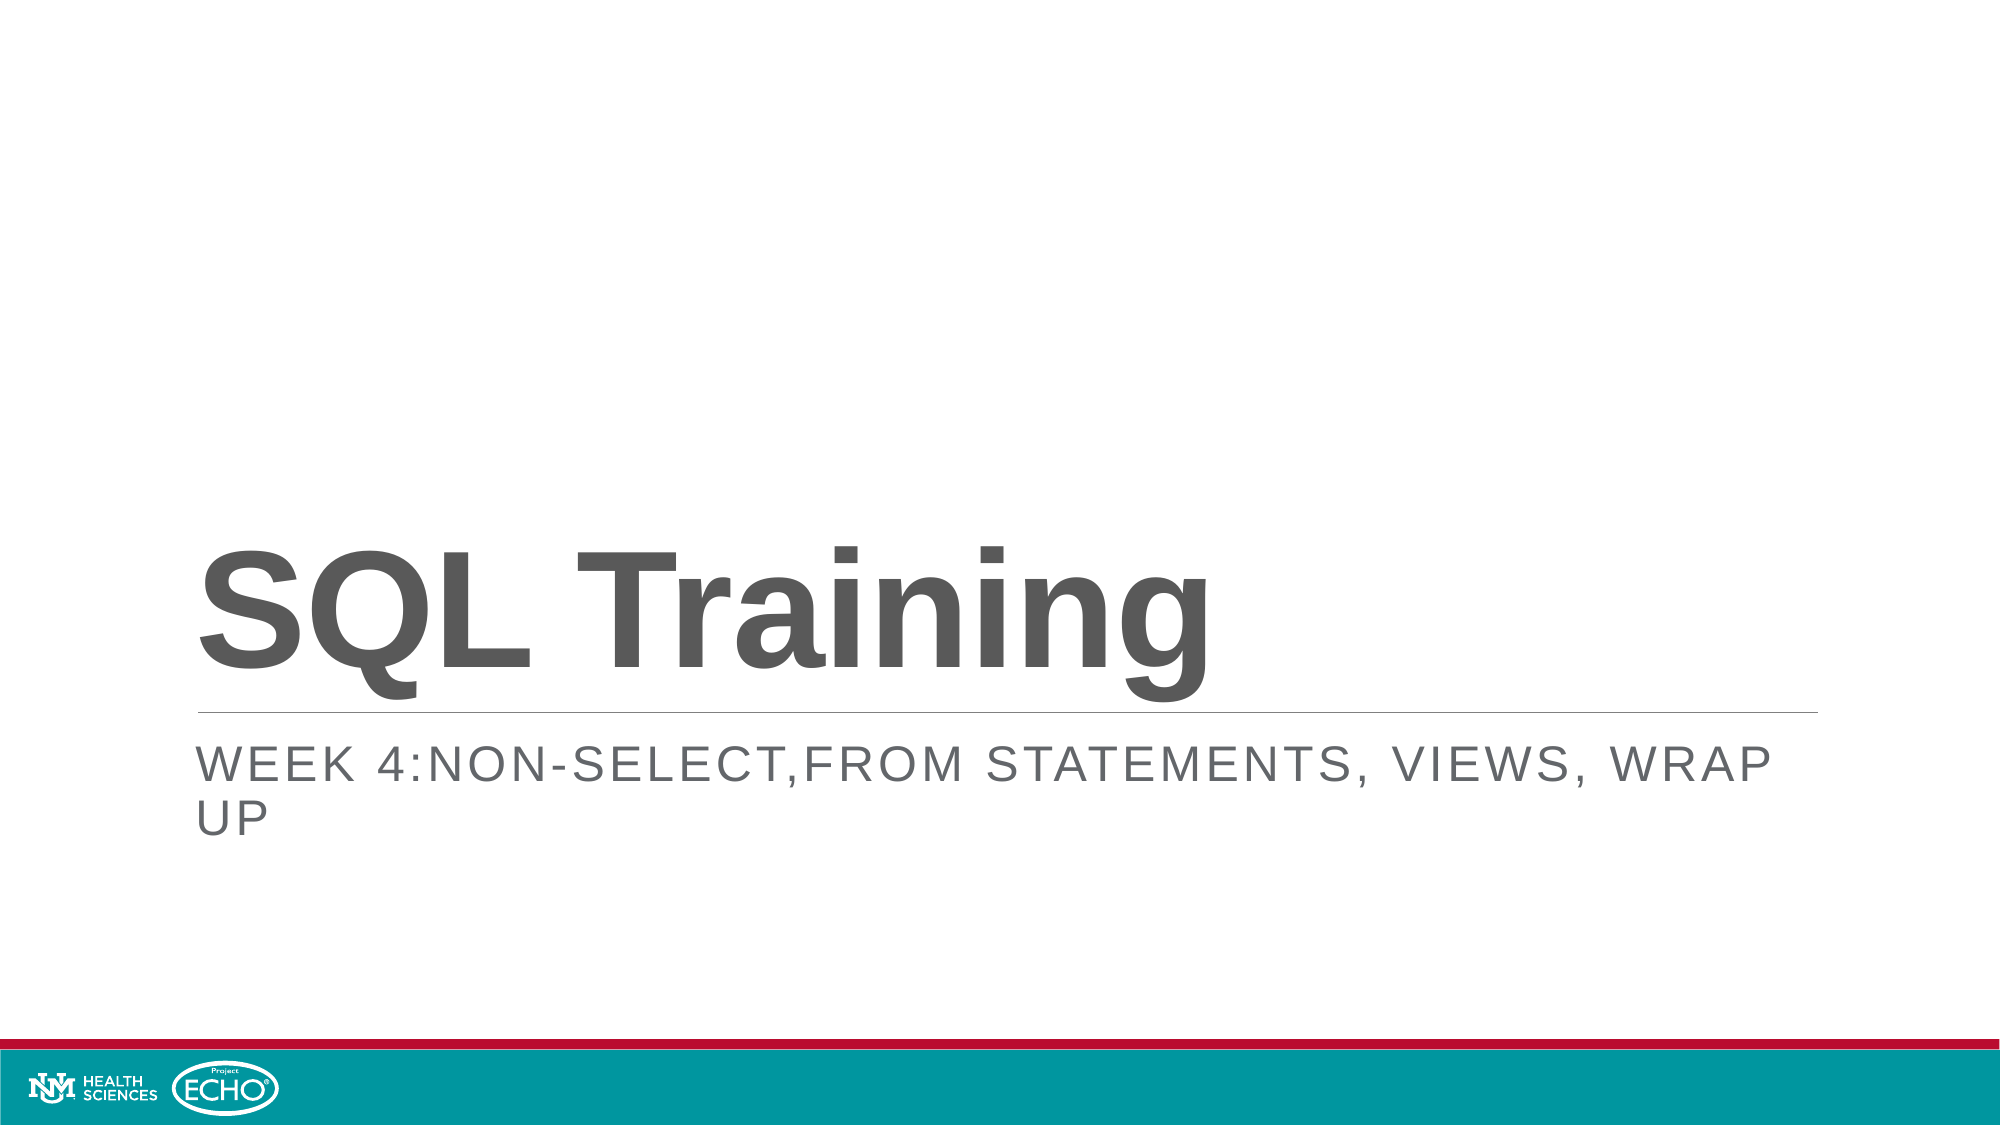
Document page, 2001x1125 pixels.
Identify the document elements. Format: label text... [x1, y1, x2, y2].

subtitle WEEK 4:Non-SELECT,FROM STATEMENTS, VIEWs, WRAP UP [180, 730, 1831, 919]
title SQL Training [180, 124, 1830, 710]
